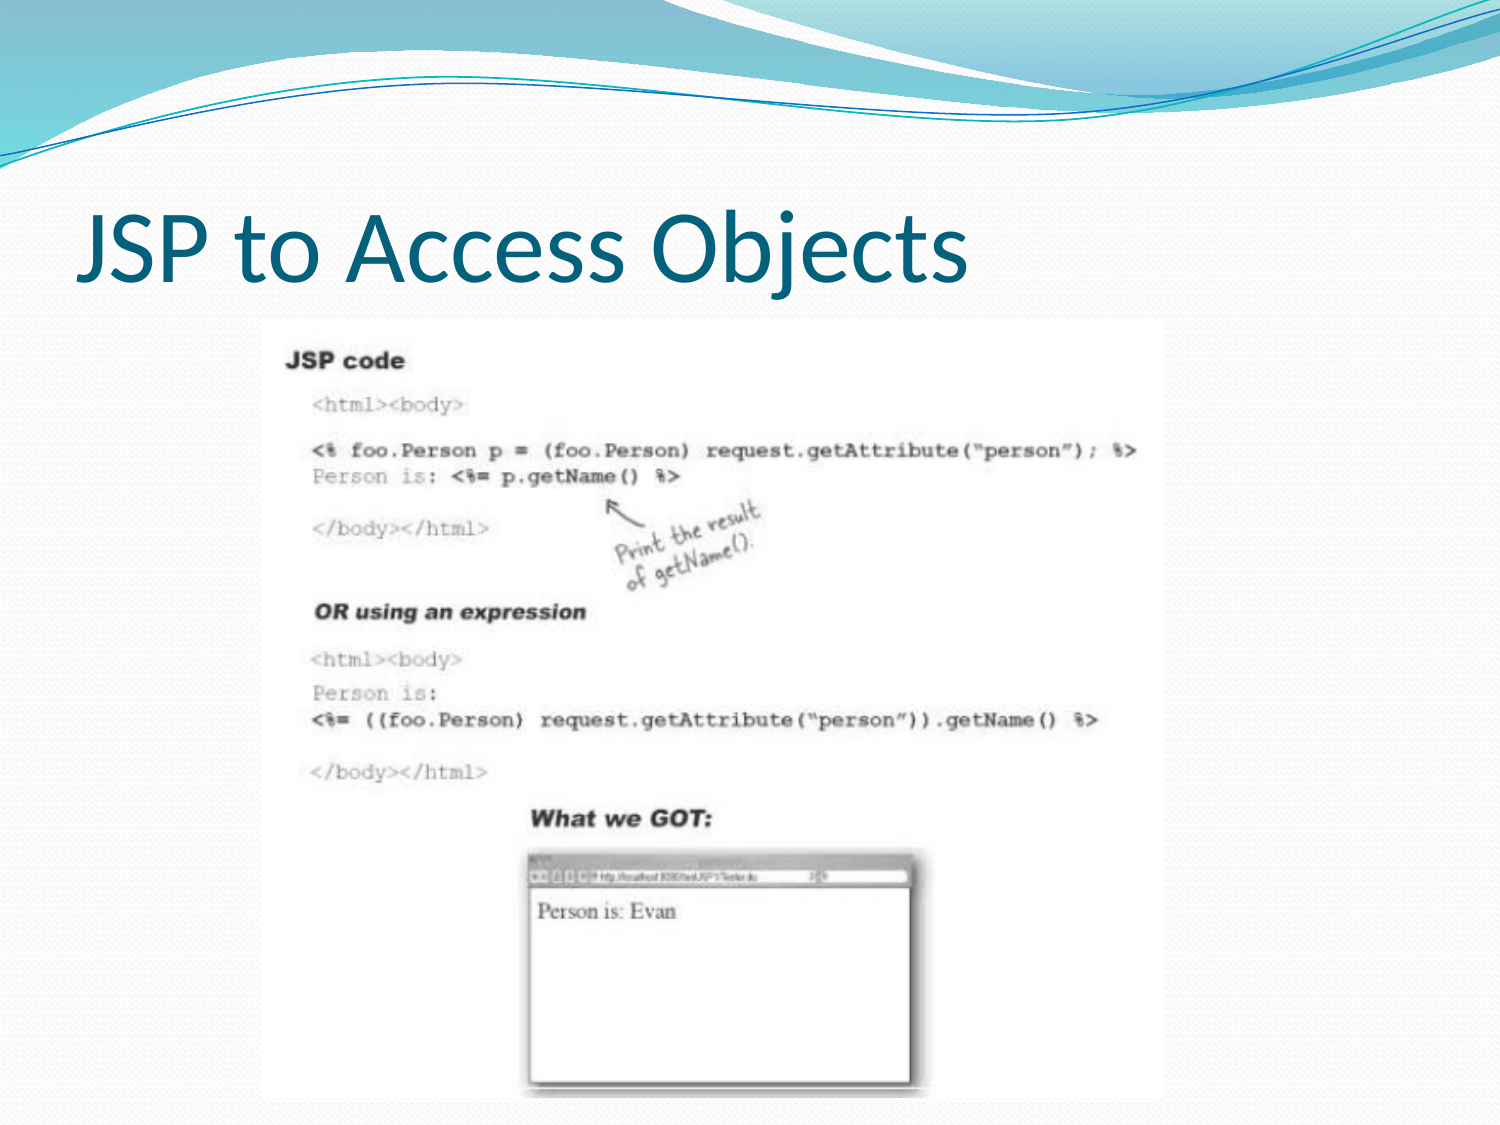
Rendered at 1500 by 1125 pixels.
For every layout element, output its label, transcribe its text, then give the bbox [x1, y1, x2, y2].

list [262, 320, 1164, 1098]
title JSP to Access Objects [75, 115, 1425, 303]
